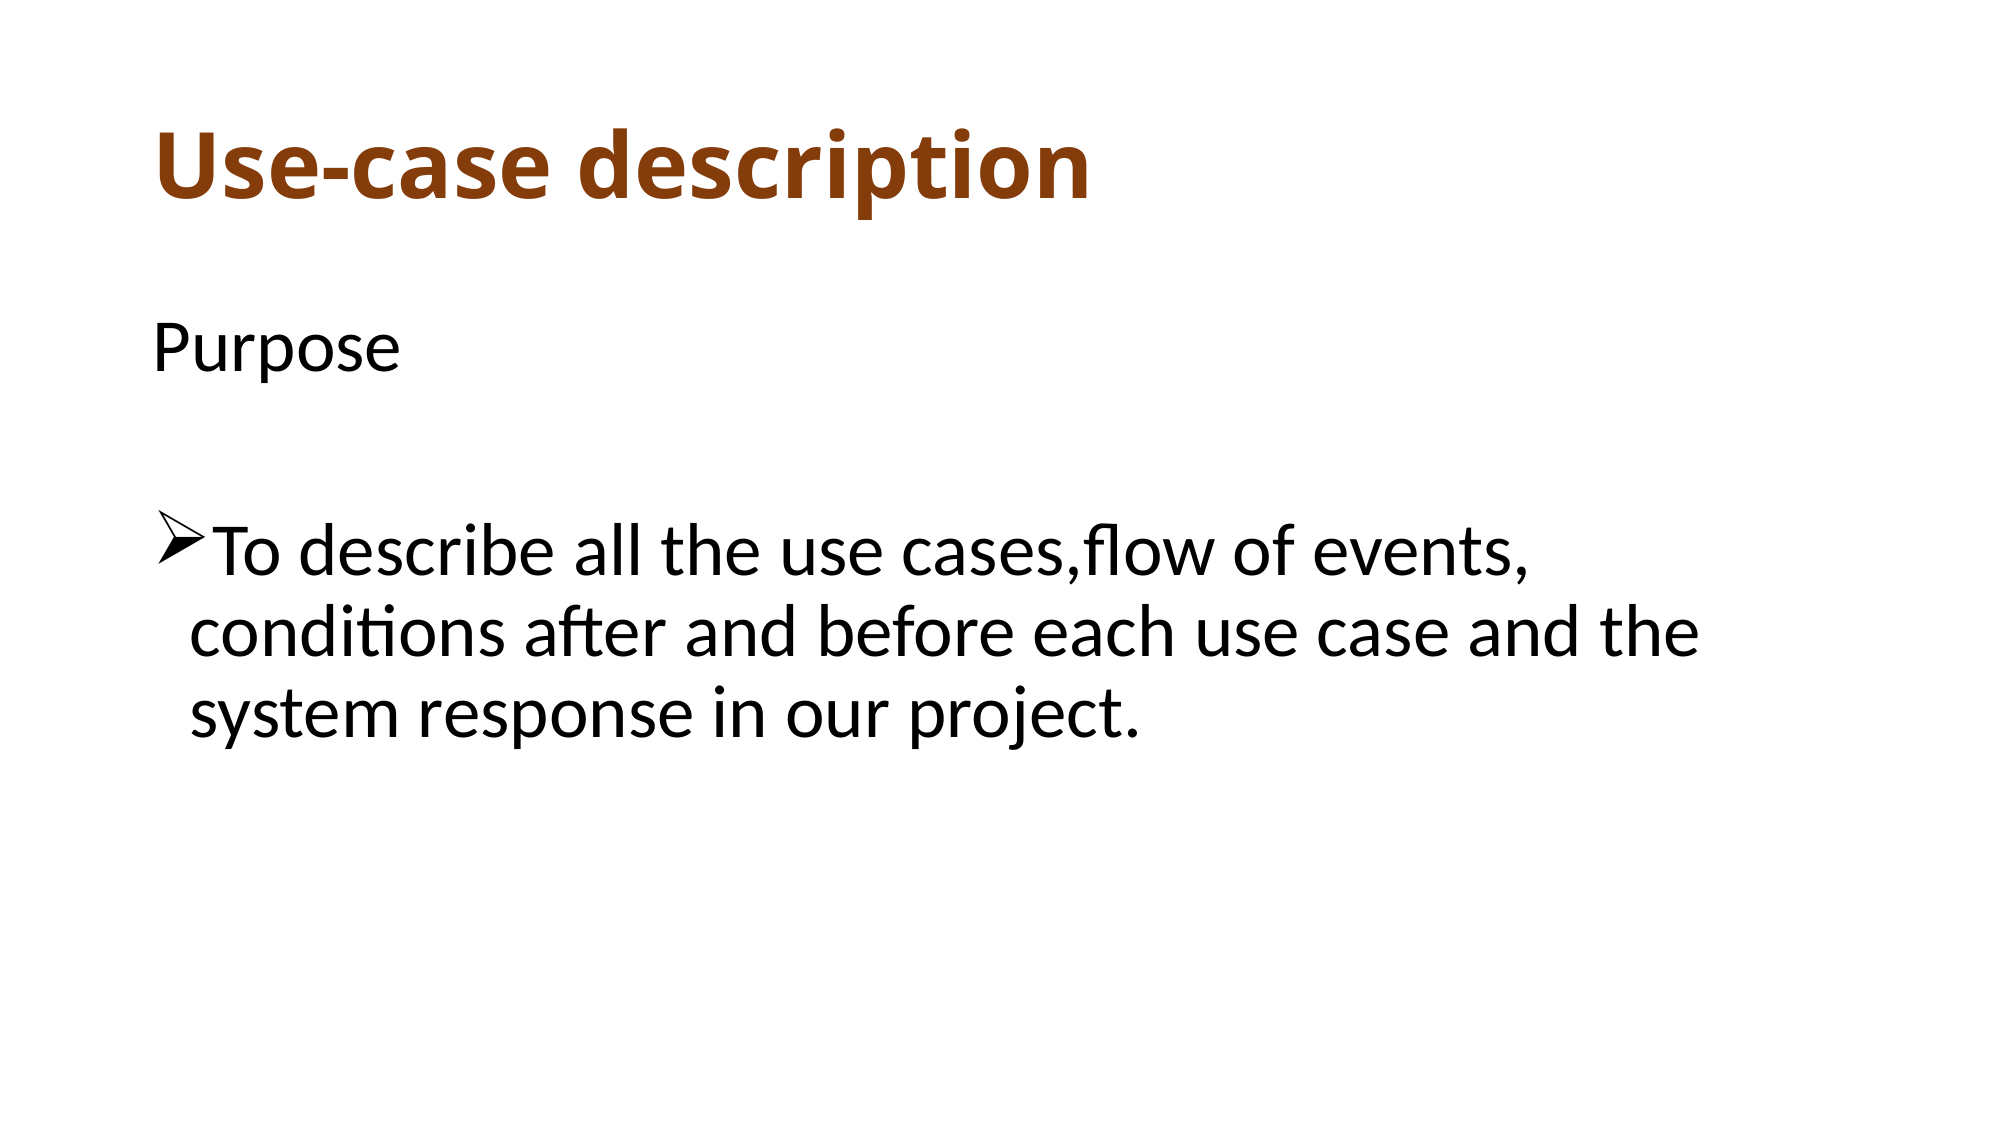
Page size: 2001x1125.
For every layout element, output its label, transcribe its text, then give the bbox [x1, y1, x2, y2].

list Purpose To describe all the use cases,flow of events, conditions after and before each use case and the system response in our project. [137, 299, 1863, 1014]
text_box [774, 524, 1225, 586]
title Use-case description [137, 59, 1863, 278]
